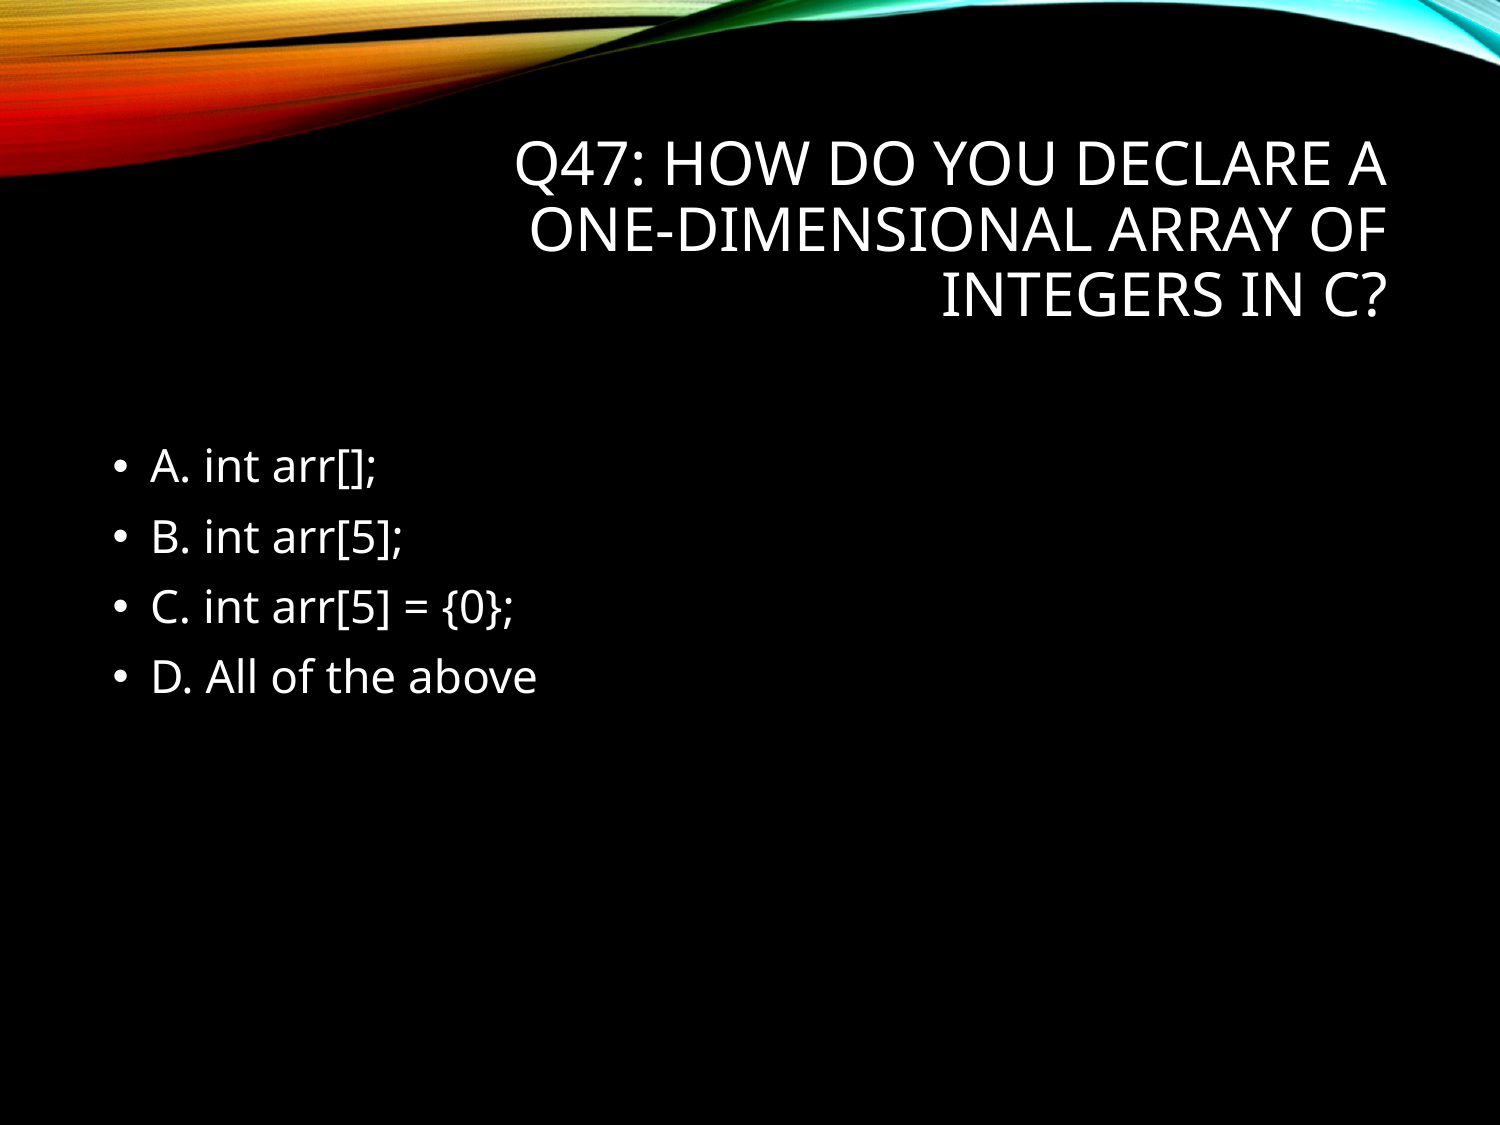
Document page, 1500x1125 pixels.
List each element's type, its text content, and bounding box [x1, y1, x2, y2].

picture [0, 0, 1500, 178]
list A. int arr[]; B. int arr[5]; C. int arr[5] = {0}; D. All of the above [97, 360, 1403, 1028]
title Q47: How do you declare a one-dimensional array of integers in C? [356, 125, 1403, 338]
